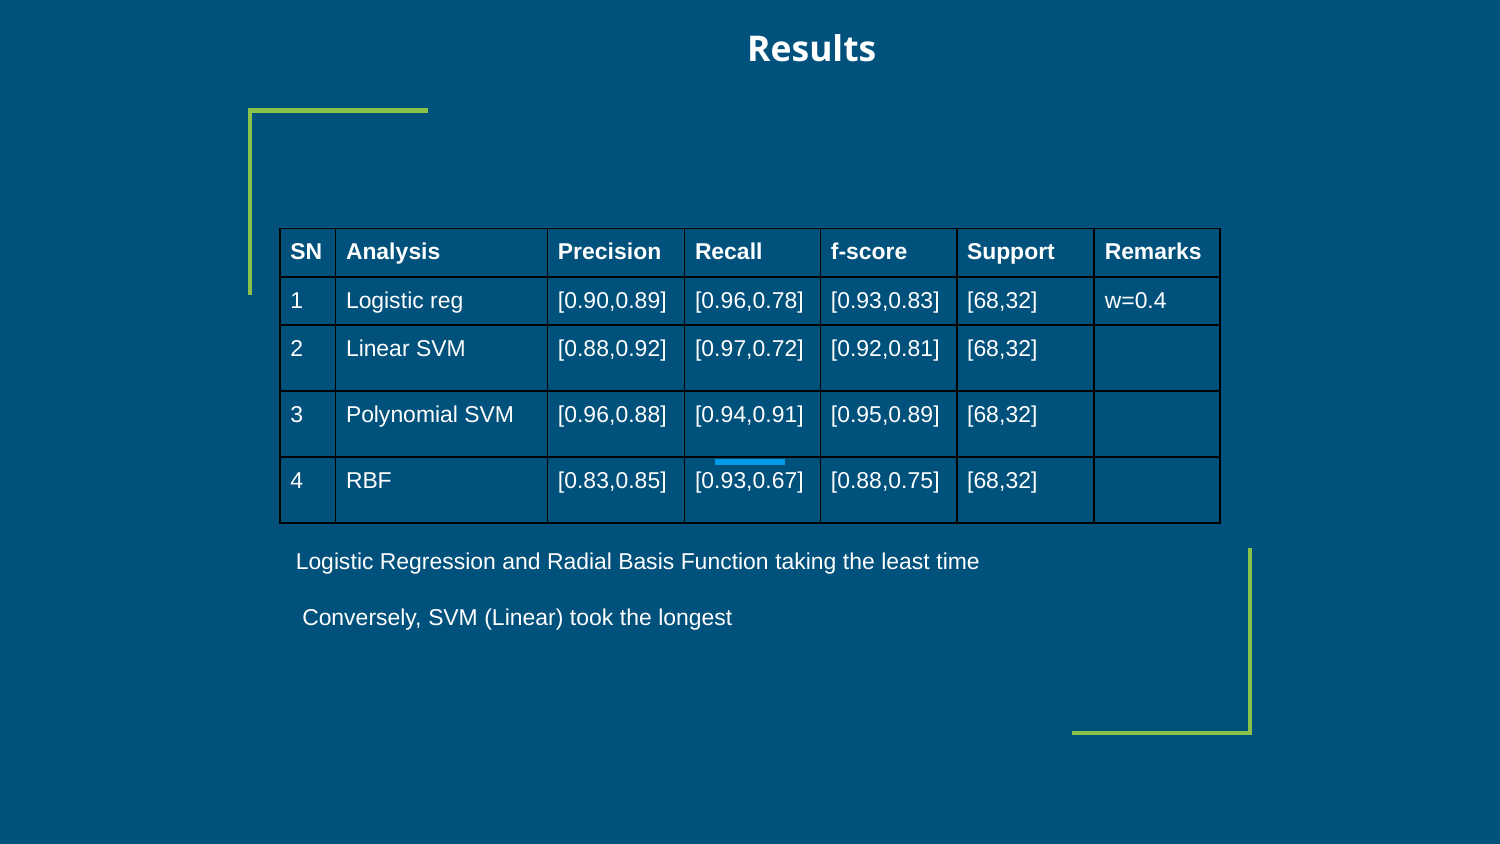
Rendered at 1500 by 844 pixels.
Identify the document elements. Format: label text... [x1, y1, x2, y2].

table_header SN [281, 229, 335, 276]
table_cell [0.92,0.81] [821, 326, 956, 390]
table_cell Logistic reg [336, 278, 547, 324]
table_cell 3 [281, 392, 335, 456]
table_cell RBF [336, 458, 547, 522]
table_cell [0.96,0.78] [685, 278, 820, 324]
text_box Results [732, 11, 1164, 84]
table_cell [0.94,0.91] [685, 392, 820, 456]
table_header f-score [821, 229, 956, 276]
table_cell 2 [281, 326, 335, 390]
table_cell Polynomial SVM [336, 392, 547, 456]
table_cell [0.96,0.88] [548, 392, 684, 456]
table_cell [68,32] [958, 326, 1093, 390]
table_cell Linear SVM [336, 326, 547, 390]
table_cell [0.97,0.72] [685, 326, 820, 390]
table_cell 1 [281, 278, 335, 324]
table_cell [0.88,0.75] [821, 458, 956, 522]
table_header Precision [548, 229, 684, 276]
text_box Logistic Regression and Radial Basis Function taking the least time Conversely, SVM (Linear) took the longest [280, 527, 1231, 646]
table_cell [1095, 458, 1219, 522]
table_cell [68,32] [958, 392, 1093, 456]
table_cell [0.88,0.92] [548, 326, 684, 390]
table_cell [0.90,0.89] [548, 278, 684, 324]
table_cell [1095, 392, 1219, 456]
table_cell [0.93,0.83] [821, 278, 956, 324]
table_header Recall [685, 229, 820, 276]
table_cell 4 [281, 458, 335, 522]
table_header Analysis [336, 229, 547, 276]
table_header Remarks [1095, 229, 1219, 276]
table_cell w=0.4 [1095, 278, 1219, 324]
table_cell [0.83,0.85] [548, 458, 684, 522]
table_header Support [958, 229, 1093, 276]
table_cell [68,32] [958, 458, 1093, 522]
table_cell [1095, 326, 1219, 390]
table_cell [68,32] [958, 278, 1093, 324]
table_cell [0.93,0.67] [685, 458, 820, 522]
table_cell [0.95,0.89] [821, 392, 956, 456]
